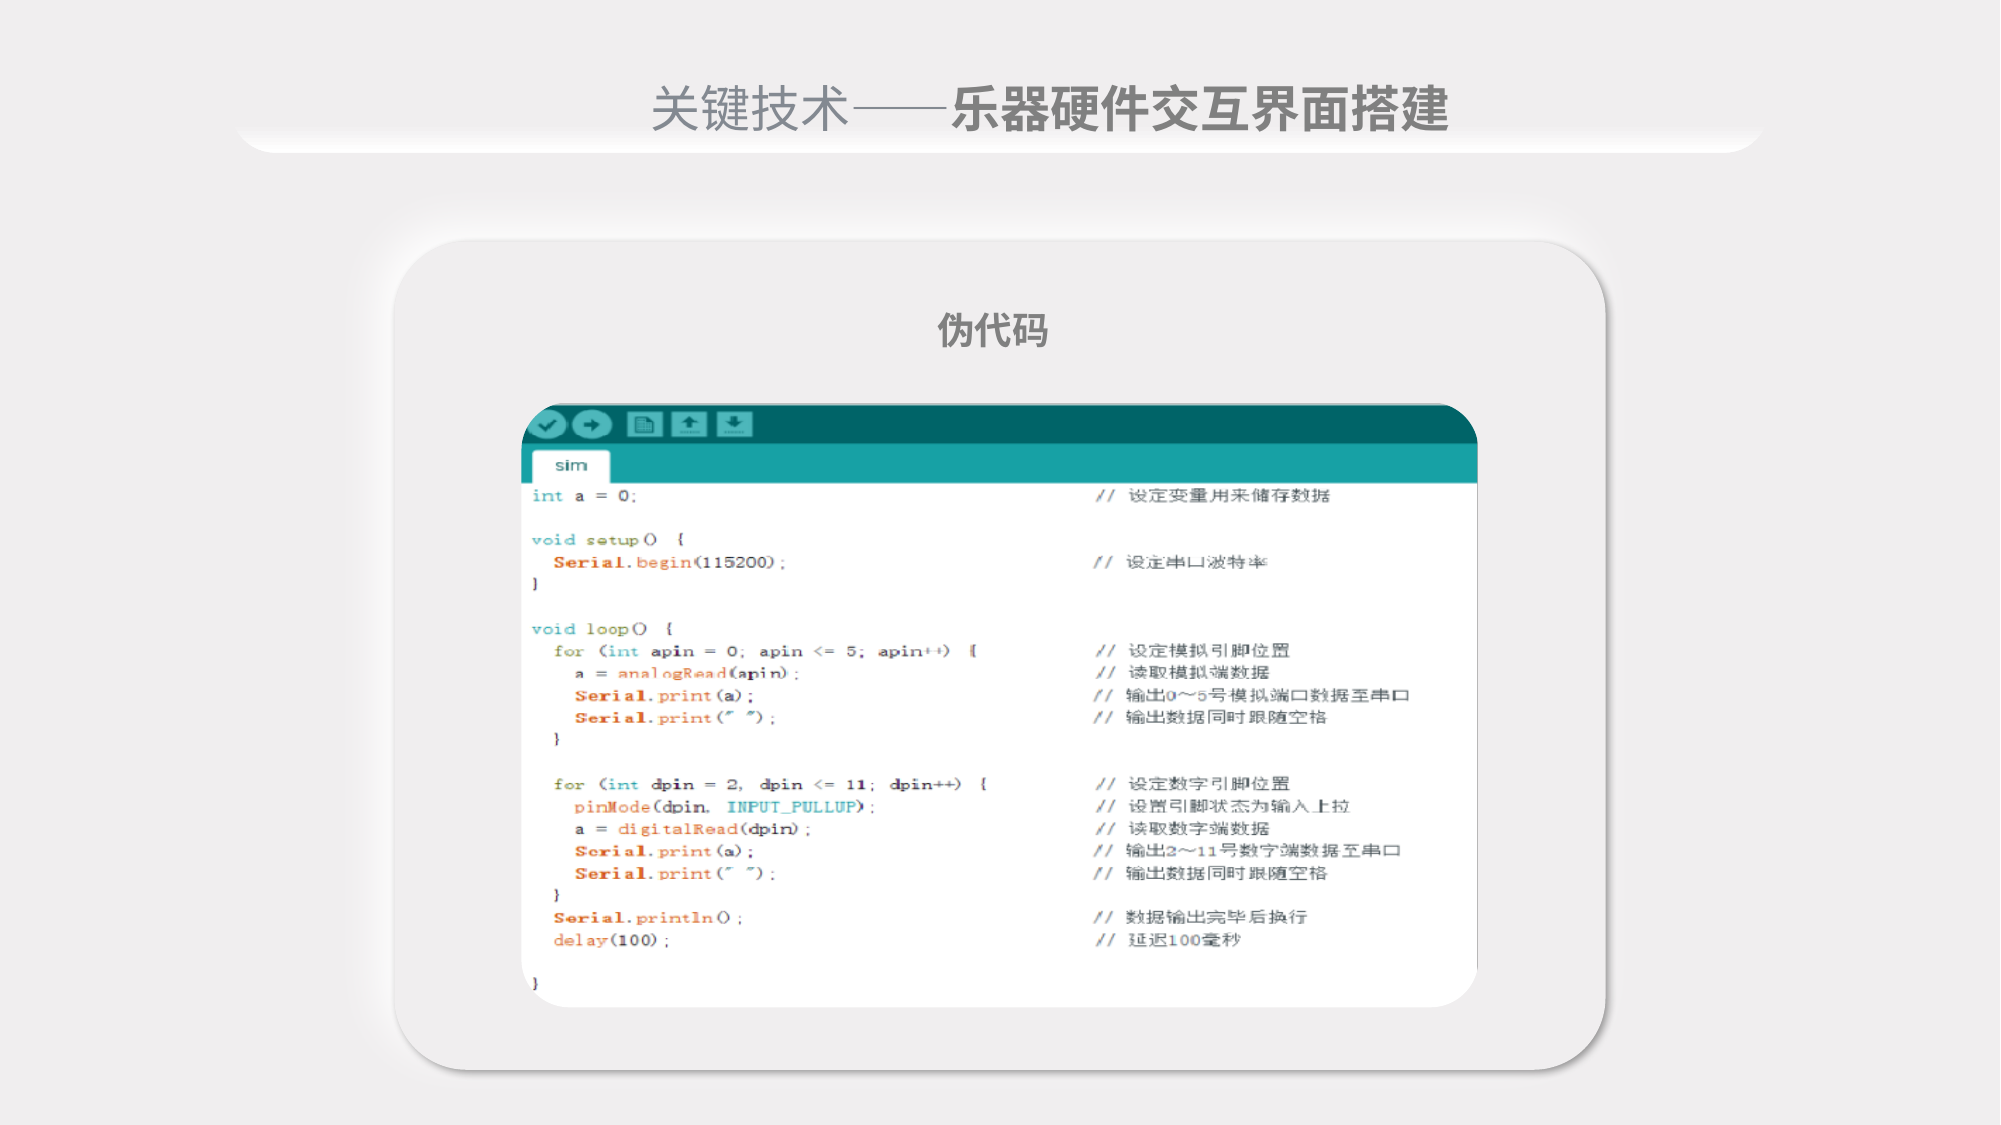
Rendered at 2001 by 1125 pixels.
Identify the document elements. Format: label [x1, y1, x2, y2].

text_box [230, 62, 1770, 153]
text_box [394, 241, 1606, 1070]
